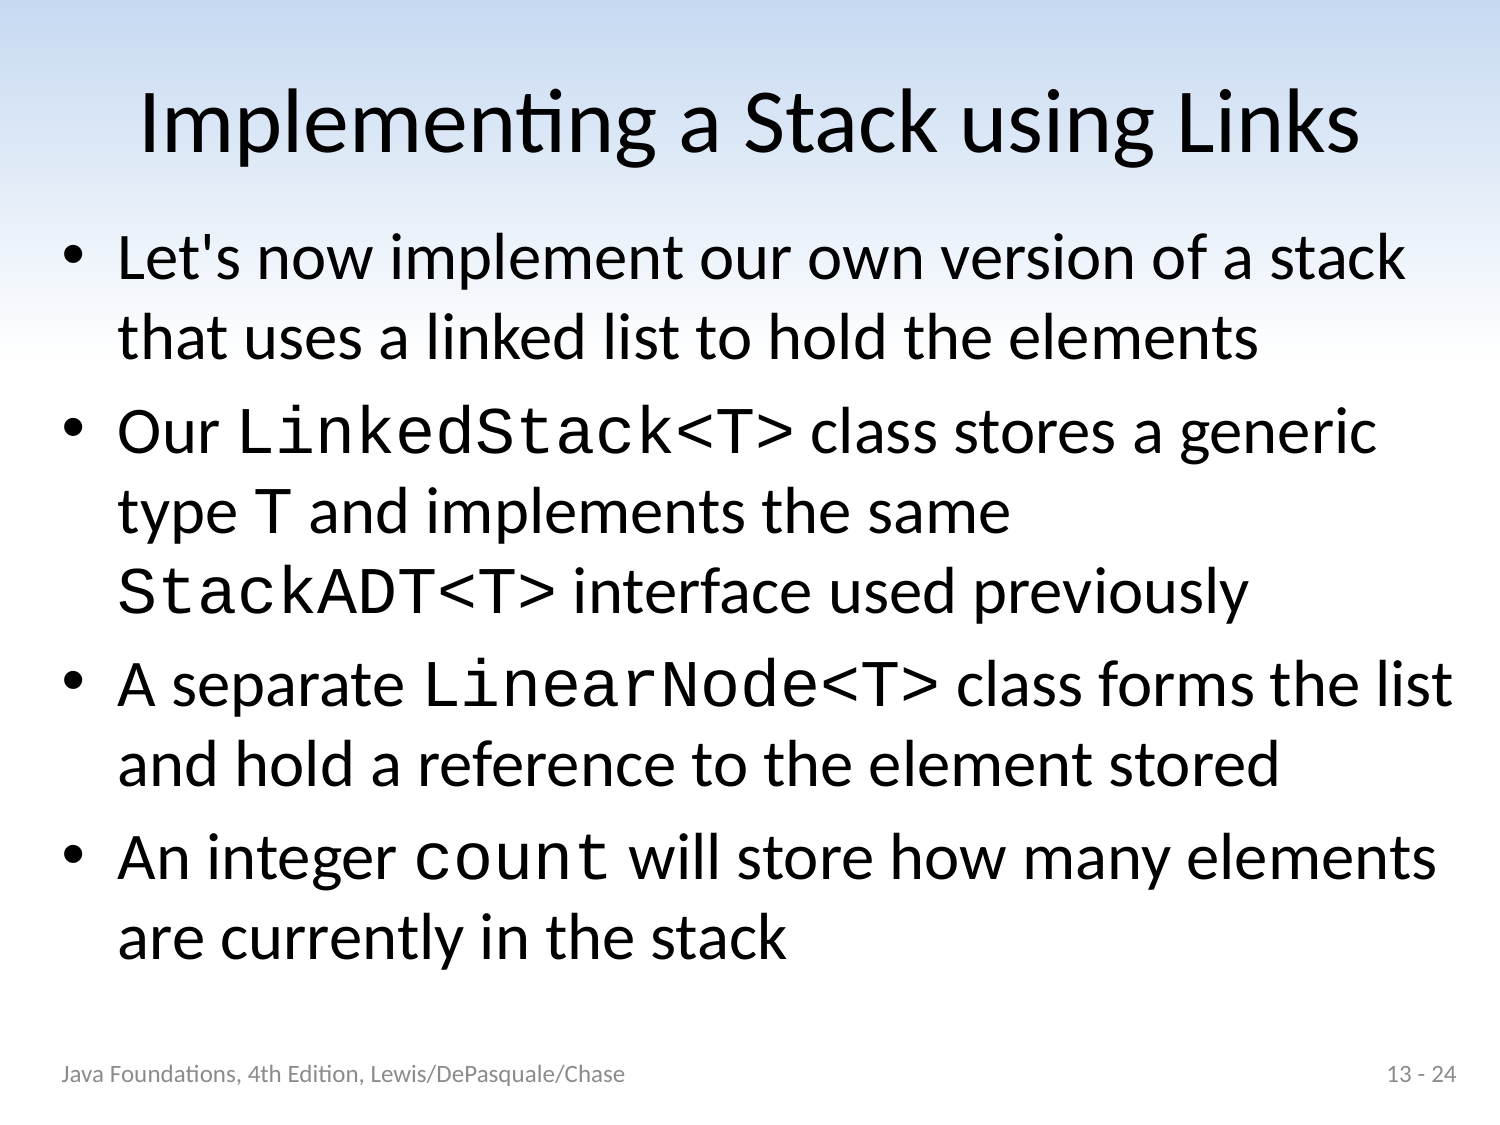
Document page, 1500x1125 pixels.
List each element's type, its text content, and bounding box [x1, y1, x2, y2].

footer Java Foundations, 4th Edition, Lewis/DePasquale/Chase [46, 1042, 1121, 1103]
list Let's now implement our own version of a stack that uses a linked list to hold the elements Our LinkedStack<T> class stores a generic type T and implements the same StackADT<T> interface used previously A separate LinearNode<T> class forms the list and hold a reference to the element stored An integer count will store how many elements are currently in the stack [46, 205, 1473, 1043]
slide_number 13 - 24 [1121, 1042, 1472, 1103]
title Implementing a Stack using Links [28, 45, 1473, 186]
